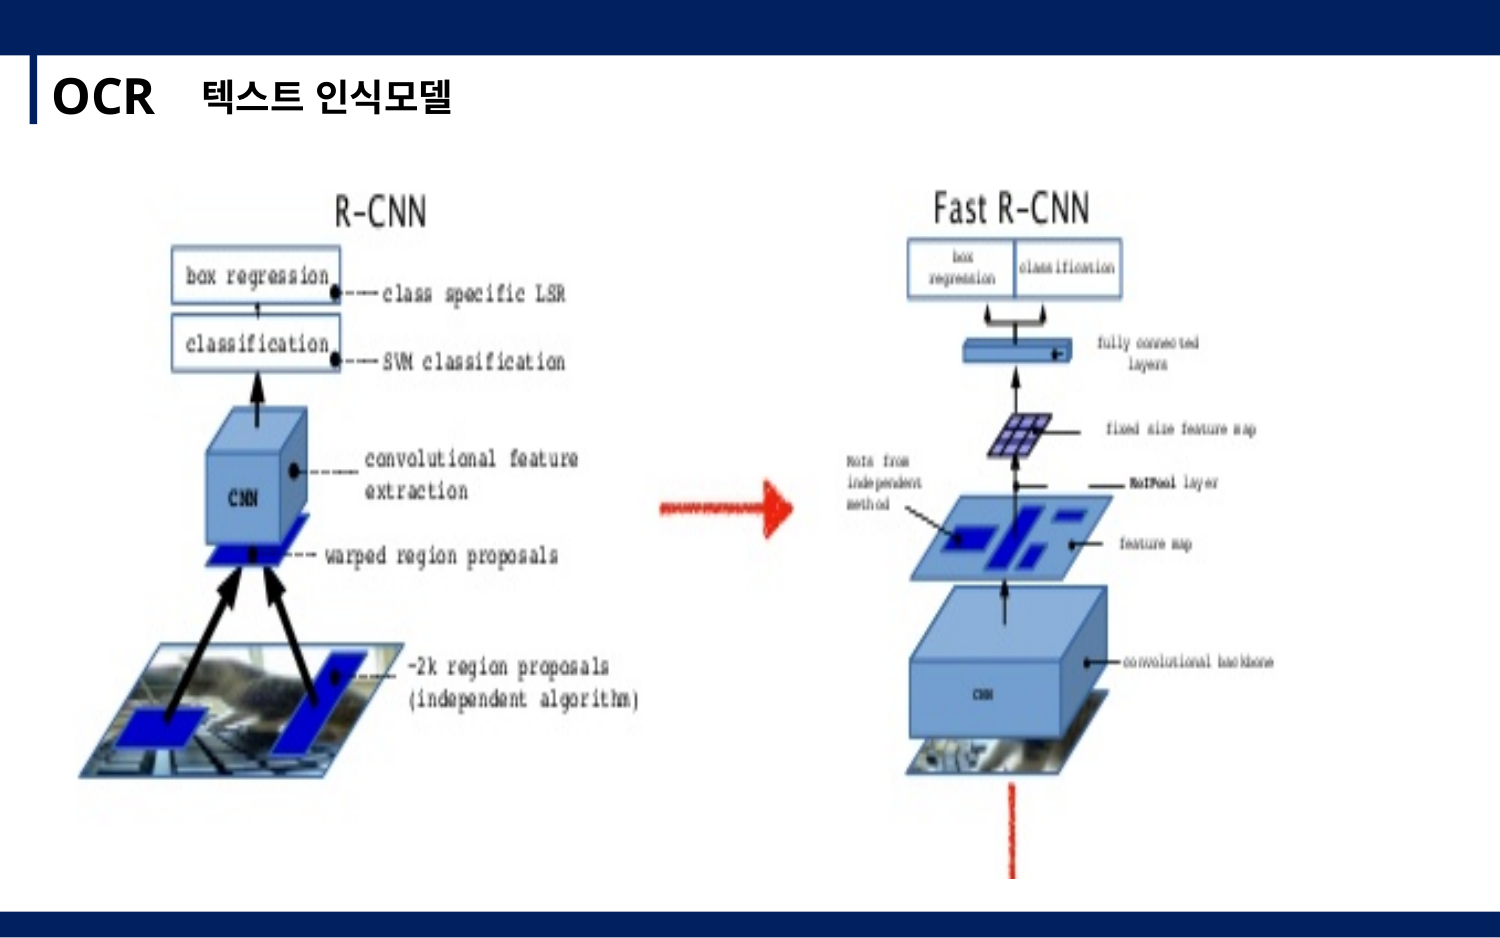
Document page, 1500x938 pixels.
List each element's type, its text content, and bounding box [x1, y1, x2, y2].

text_box 텍스트 인식모델 [186, 67, 469, 127]
text_box [27, 43, 39, 126]
picture [40, 169, 1451, 879]
text_box OCR [36, 57, 171, 133]
